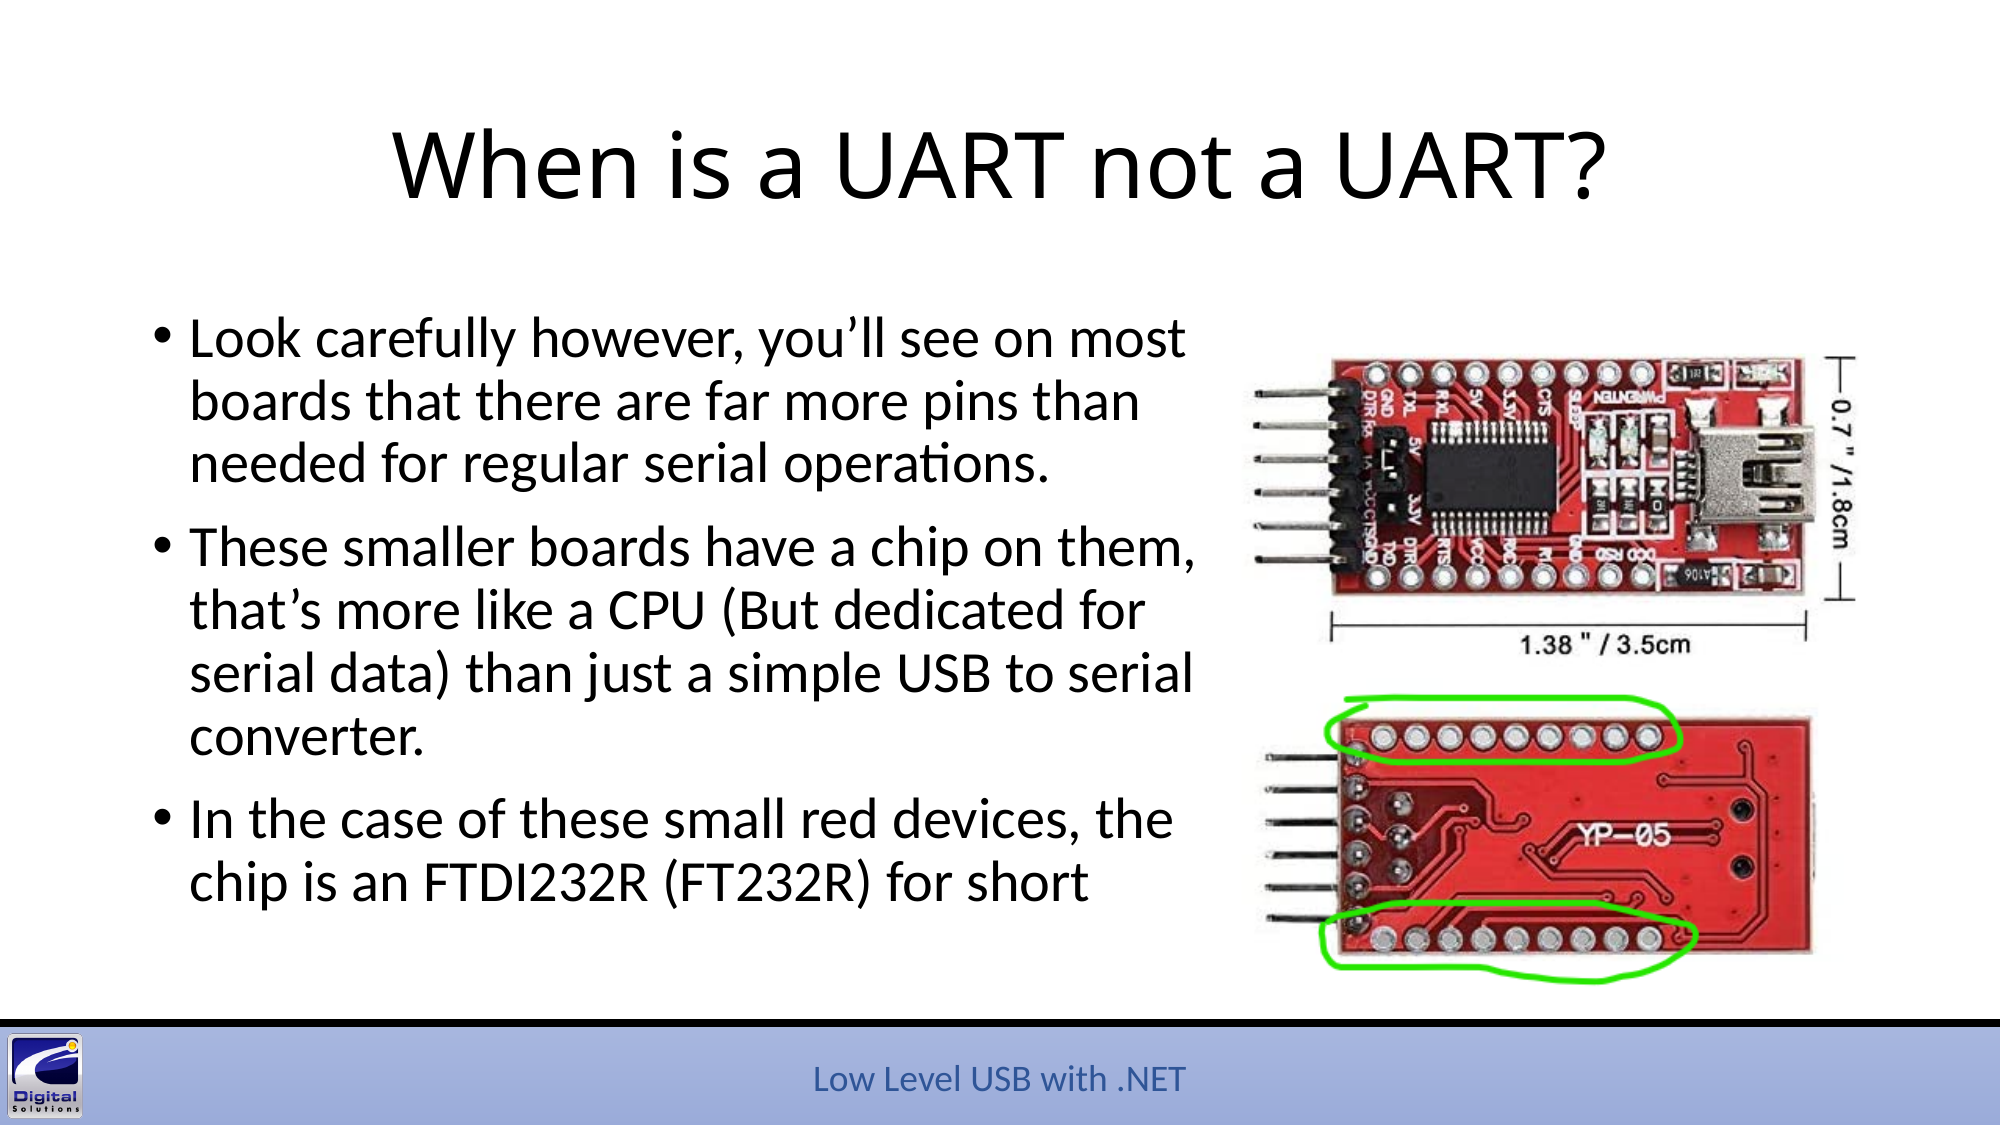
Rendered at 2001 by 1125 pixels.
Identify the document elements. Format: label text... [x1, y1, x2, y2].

title When is a UART not a UART? [137, 59, 1863, 278]
picture [1208, 313, 1915, 991]
picture [7, 1033, 83, 1119]
list Look carefully however, you’ll see on most boards that there are far more pins than needed for regular serial operations. These smaller boards have a chip on them, that’s more like a CPU (But dedicated for serial data) than just a simple USB to serial converter. In the case of these small red devices, the chip is an FTDI232R (FT232R) for short [137, 299, 1234, 941]
